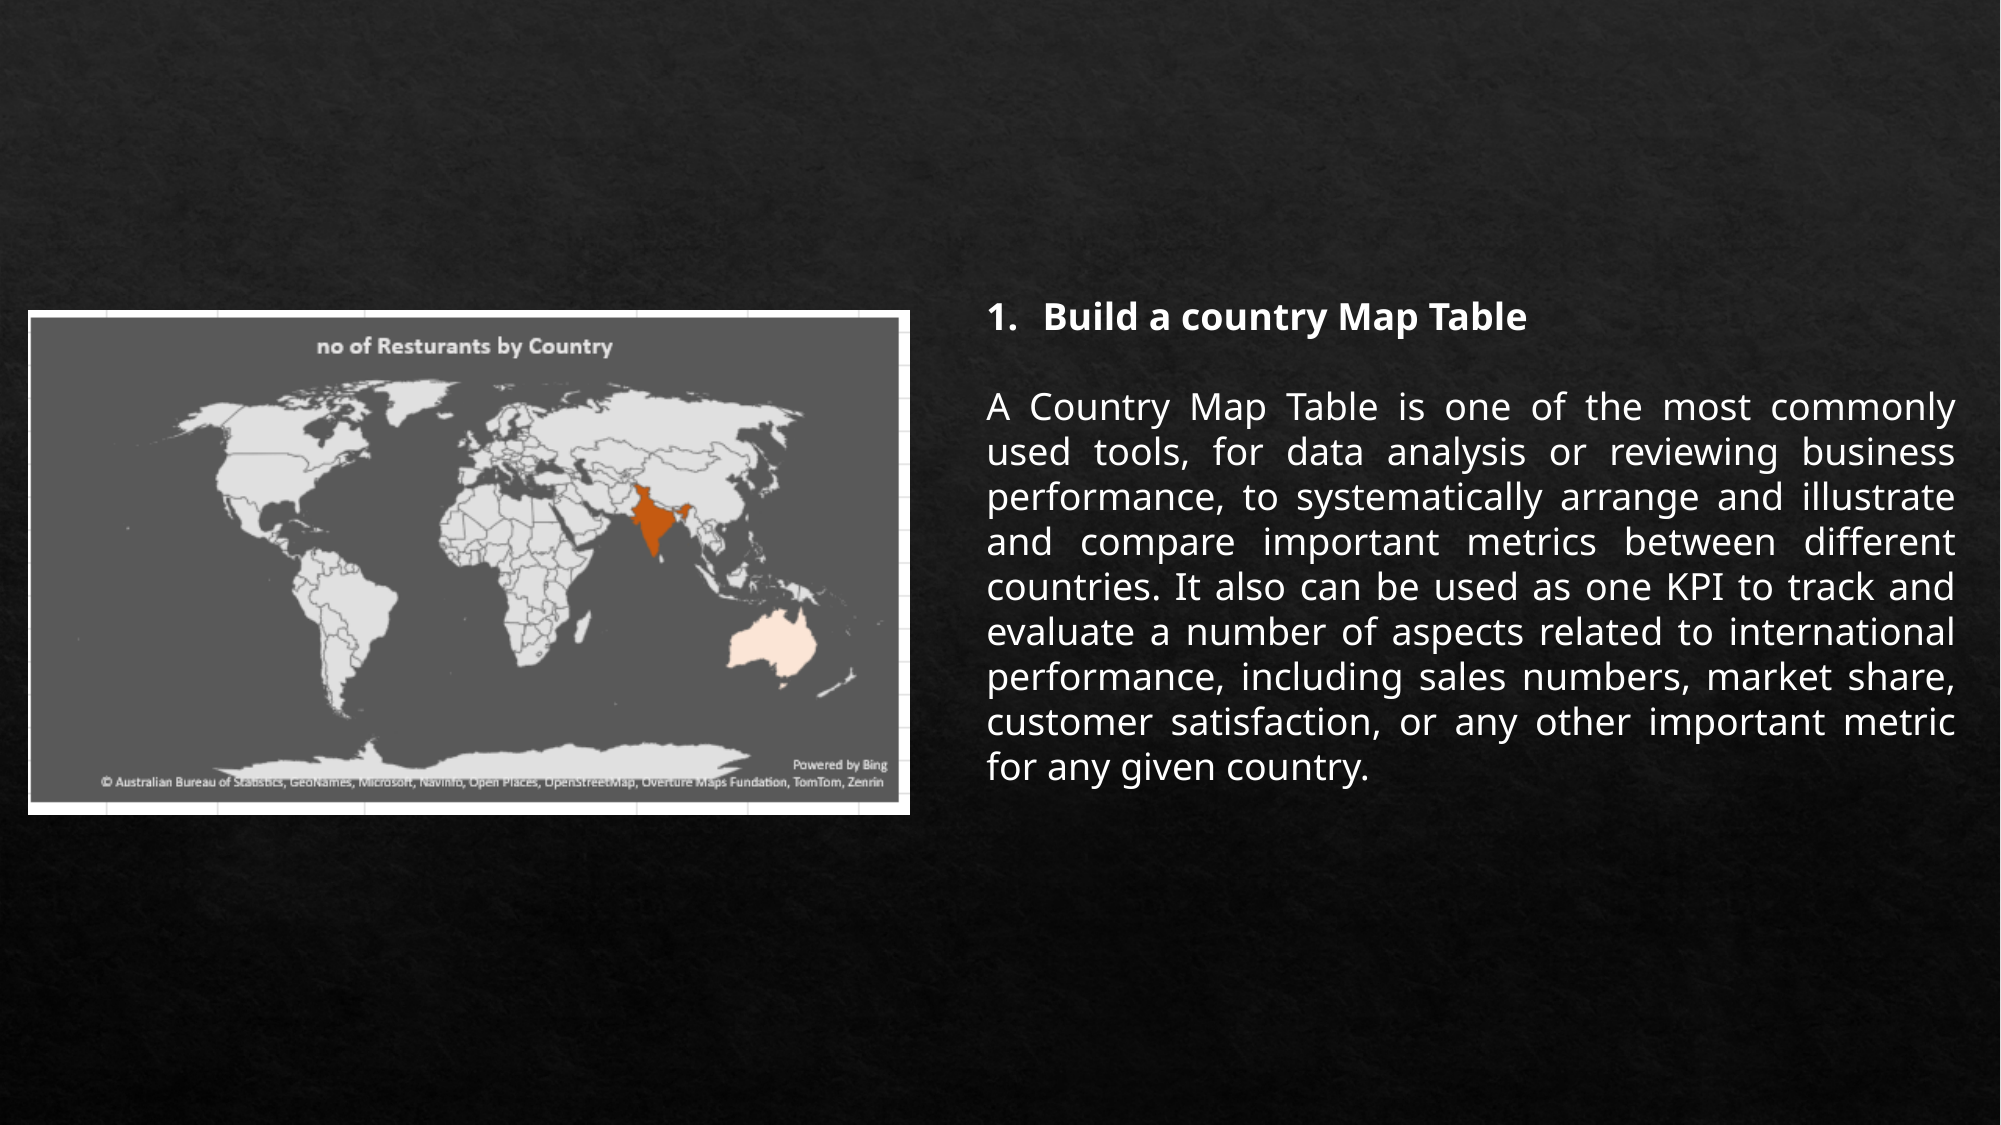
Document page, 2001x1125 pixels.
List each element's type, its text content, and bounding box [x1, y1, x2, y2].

text_box Build a country Map Table A Country Map Table is one of the most commonly used tools, for data analysis or reviewing business performance, to systematically arrange and illustrate and compare important metrics between different countries. It also can be used as one KPI to track and evaluate a number of aspects related to international performance, including sales numbers, market share, customer satisfaction, or any other important metric for any given country. [971, 285, 1972, 796]
picture [28, 310, 911, 815]
